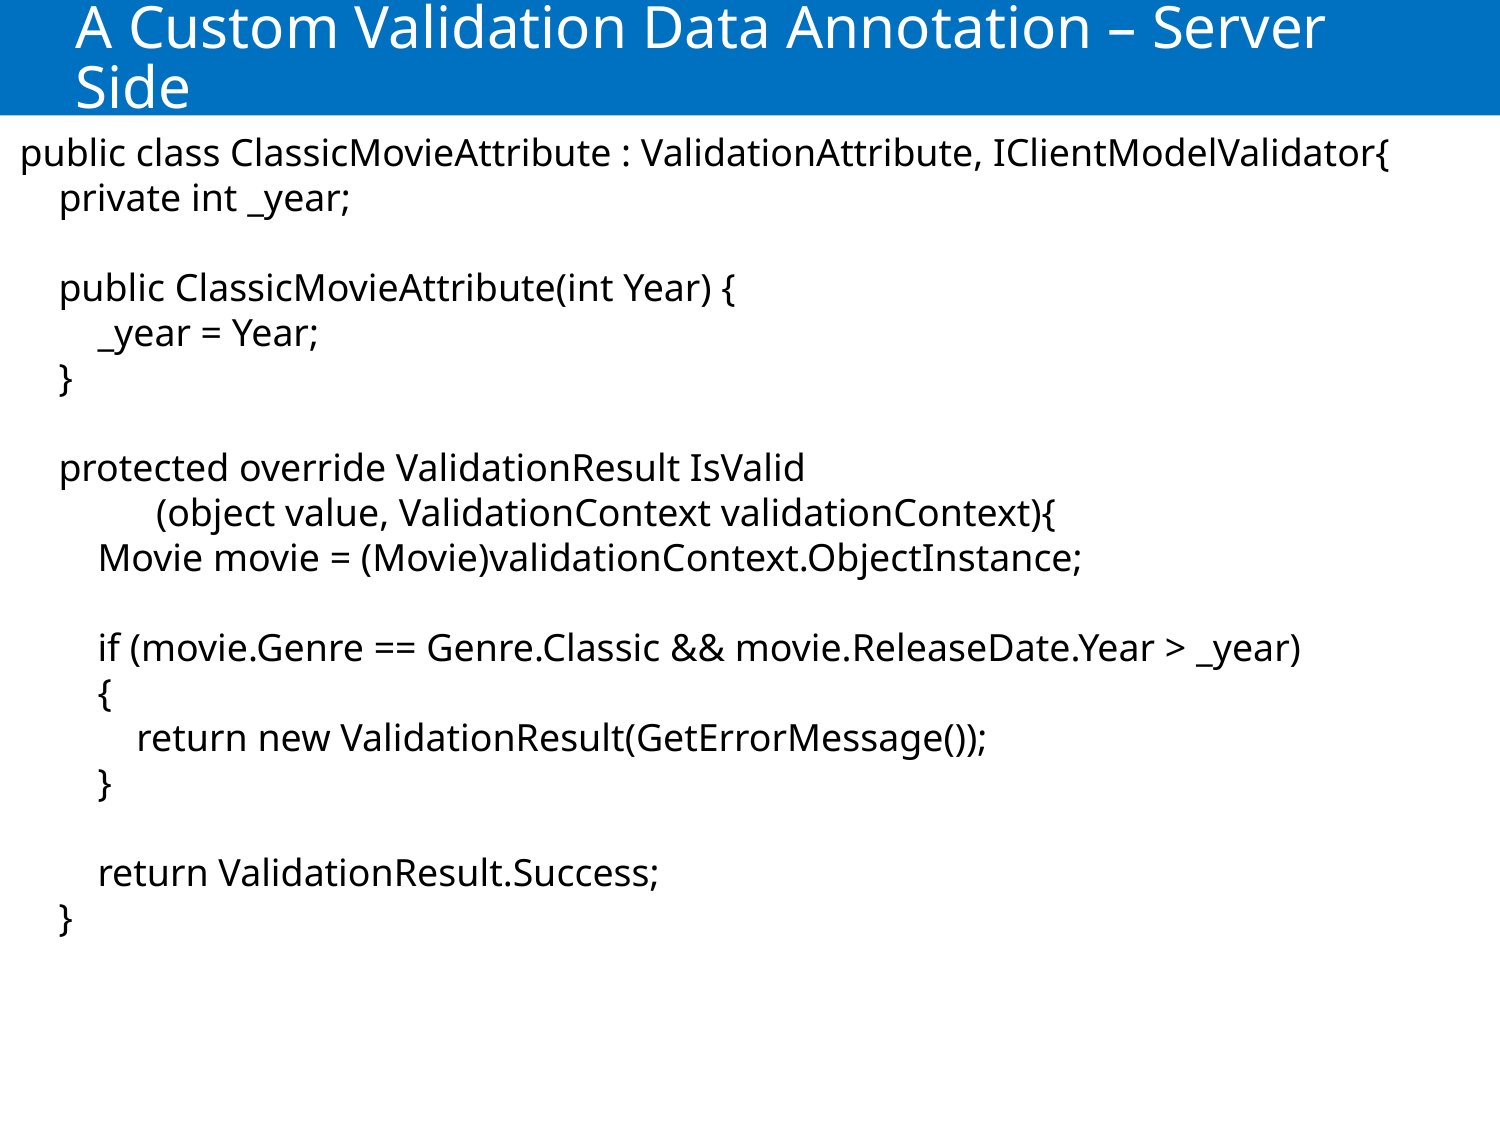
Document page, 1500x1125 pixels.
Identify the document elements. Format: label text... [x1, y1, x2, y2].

text_box public class ClassicMovieAttribute : ValidationAttribute, IClientModelValidator{ private int _year; public ClassicMovieAttribute(int Year) { _year = Year; } protected override ValidationResult IsValid (object value, ValidationContext validationContext){ Movie movie = (Movie)validationContext.ObjectInstance; if (movie.Genre == Genre.Classic && movie.ReleaseDate.Year > _year) { return new ValidationResult(GetErrorMessage()); } return ValidationResult.Success; } [4, 121, 1500, 947]
title A Custom Validation Data Annotation – Server Side [75, 0, 1465, 121]
